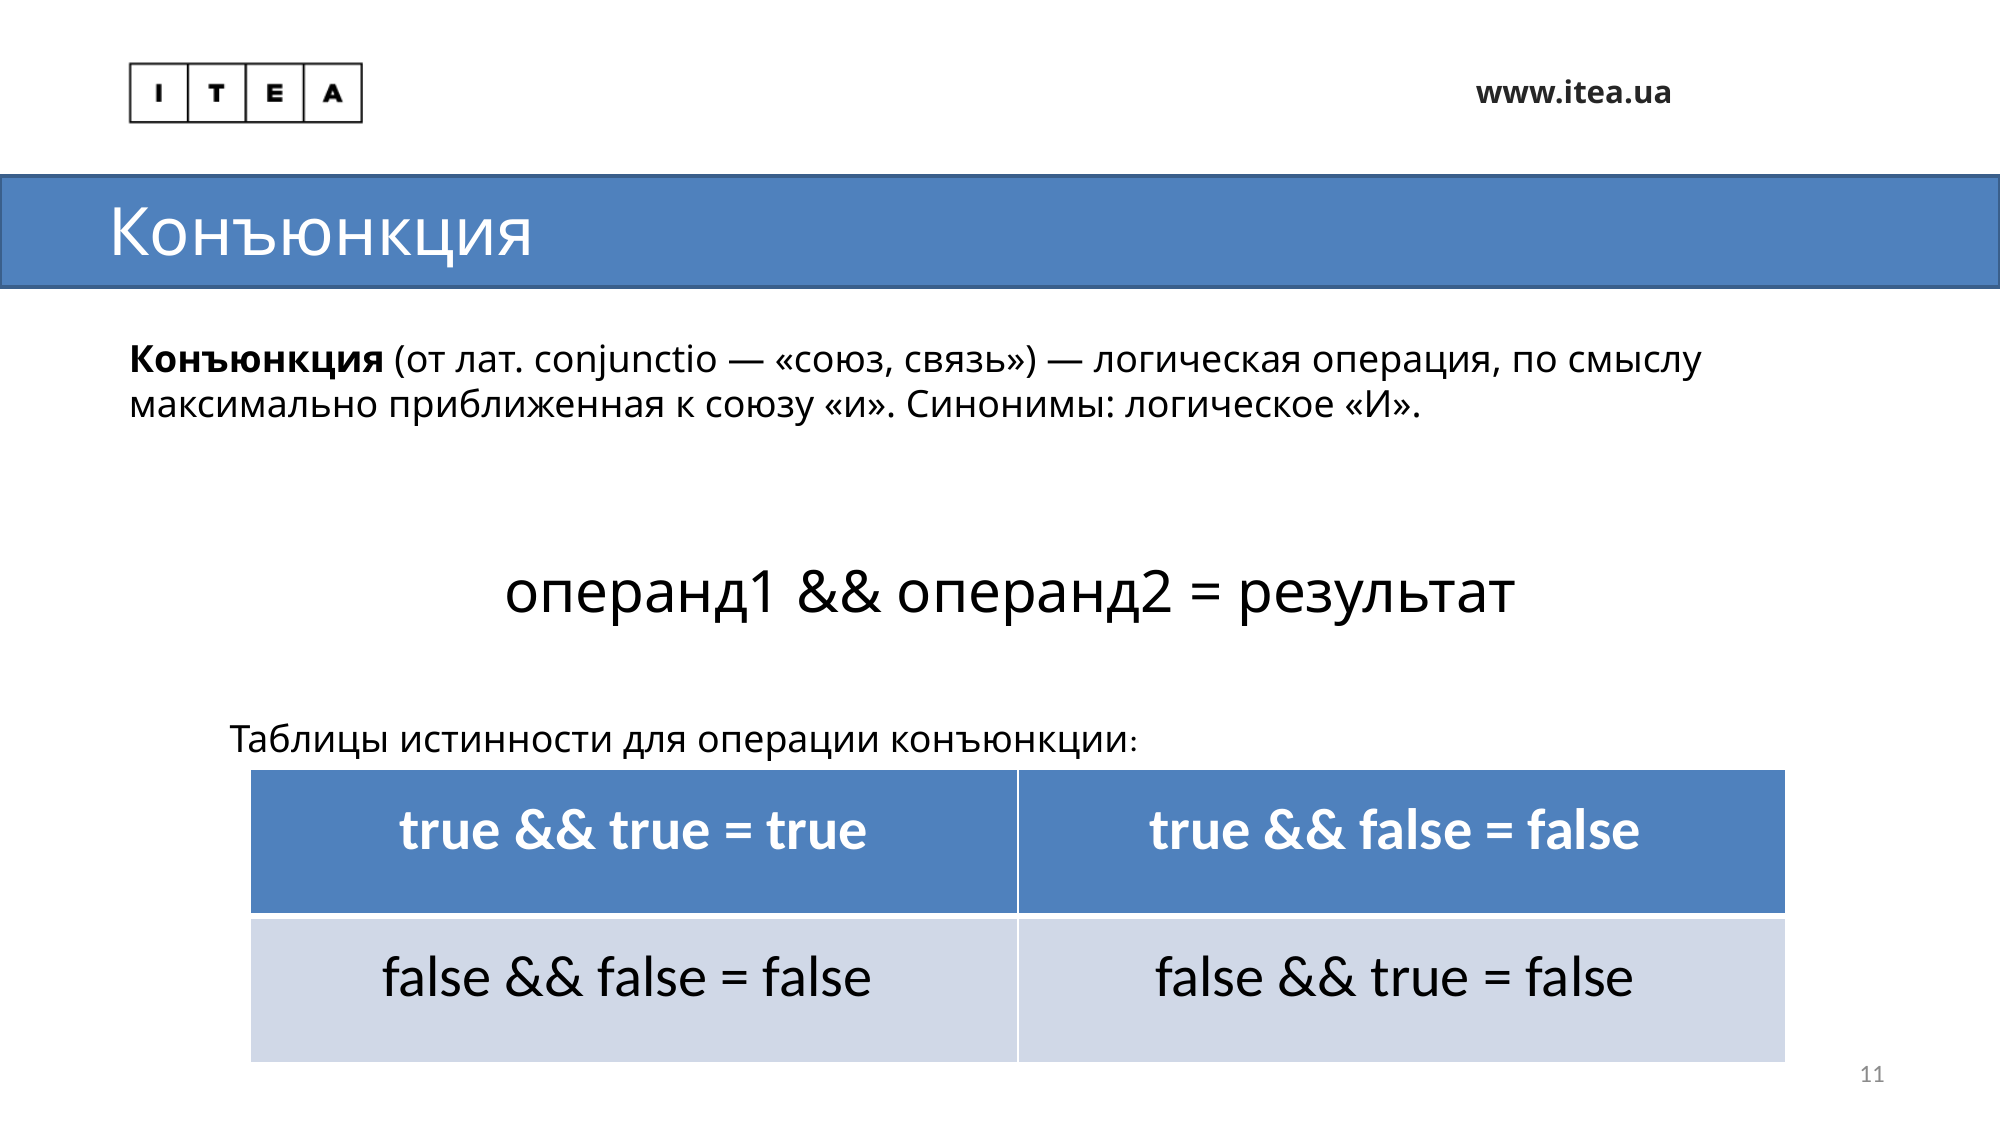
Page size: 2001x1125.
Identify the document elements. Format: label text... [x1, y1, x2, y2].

picture [101, 49, 389, 133]
slide_number 11 [1433, 1042, 1900, 1103]
table_header true && false = false [1019, 770, 1785, 913]
table_header true && true = true [251, 770, 1017, 913]
text_box операнд1 && операнд2 = результат [489, 546, 1547, 632]
text_box Конъюнкция [93, 181, 551, 277]
text_box www.itea.ua [1422, 66, 1727, 115]
table_cell false && true = false [1019, 919, 1785, 1062]
table_cell false && false = false [251, 919, 1017, 1062]
text_box Конъюнкция (от лат. conjunctio — «союз, связь») — логическая операция, по смыслу максимально приближенная к союзу «и». Синонимы: логическое «И». [114, 327, 1969, 433]
text_box Таблицы истинности для операции конъюнкции: [214, 707, 1153, 768]
text_box [0, 174, 2000, 289]
